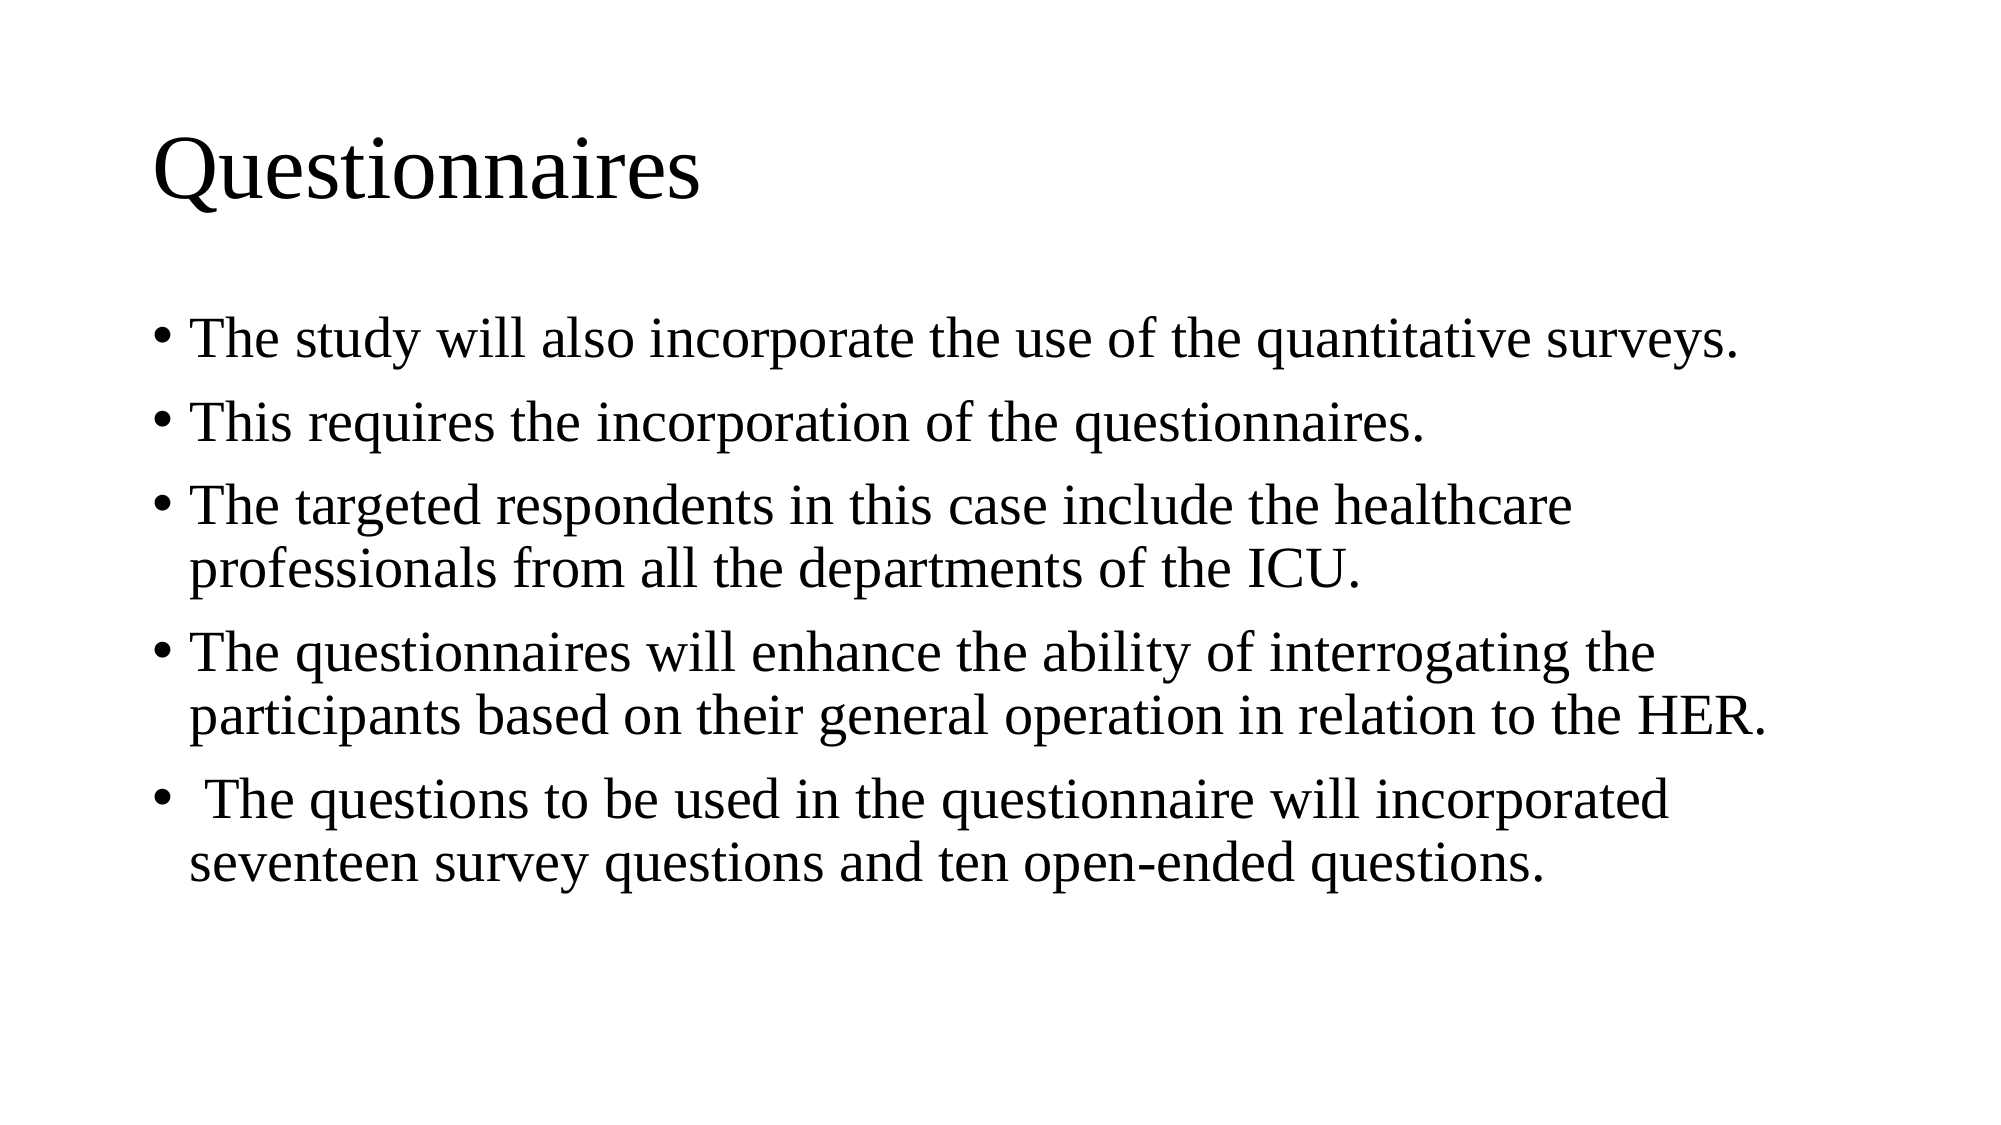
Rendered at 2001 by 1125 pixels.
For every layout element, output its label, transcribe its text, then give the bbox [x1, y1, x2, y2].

list The study will also incorporate the use of the quantitative surveys. This requires the incorporation of the questionnaires. The targeted respondents in this case include the healthcare professionals from all the departments of the ICU. The questionnaires will enhance the ability of interrogating the participants based on their general operation in relation to the HER. The questions to be used in the questionnaire will incorporated seventeen survey questions and ten open-ended questions. [137, 299, 1863, 1014]
title Questionnaires [137, 59, 1863, 278]
